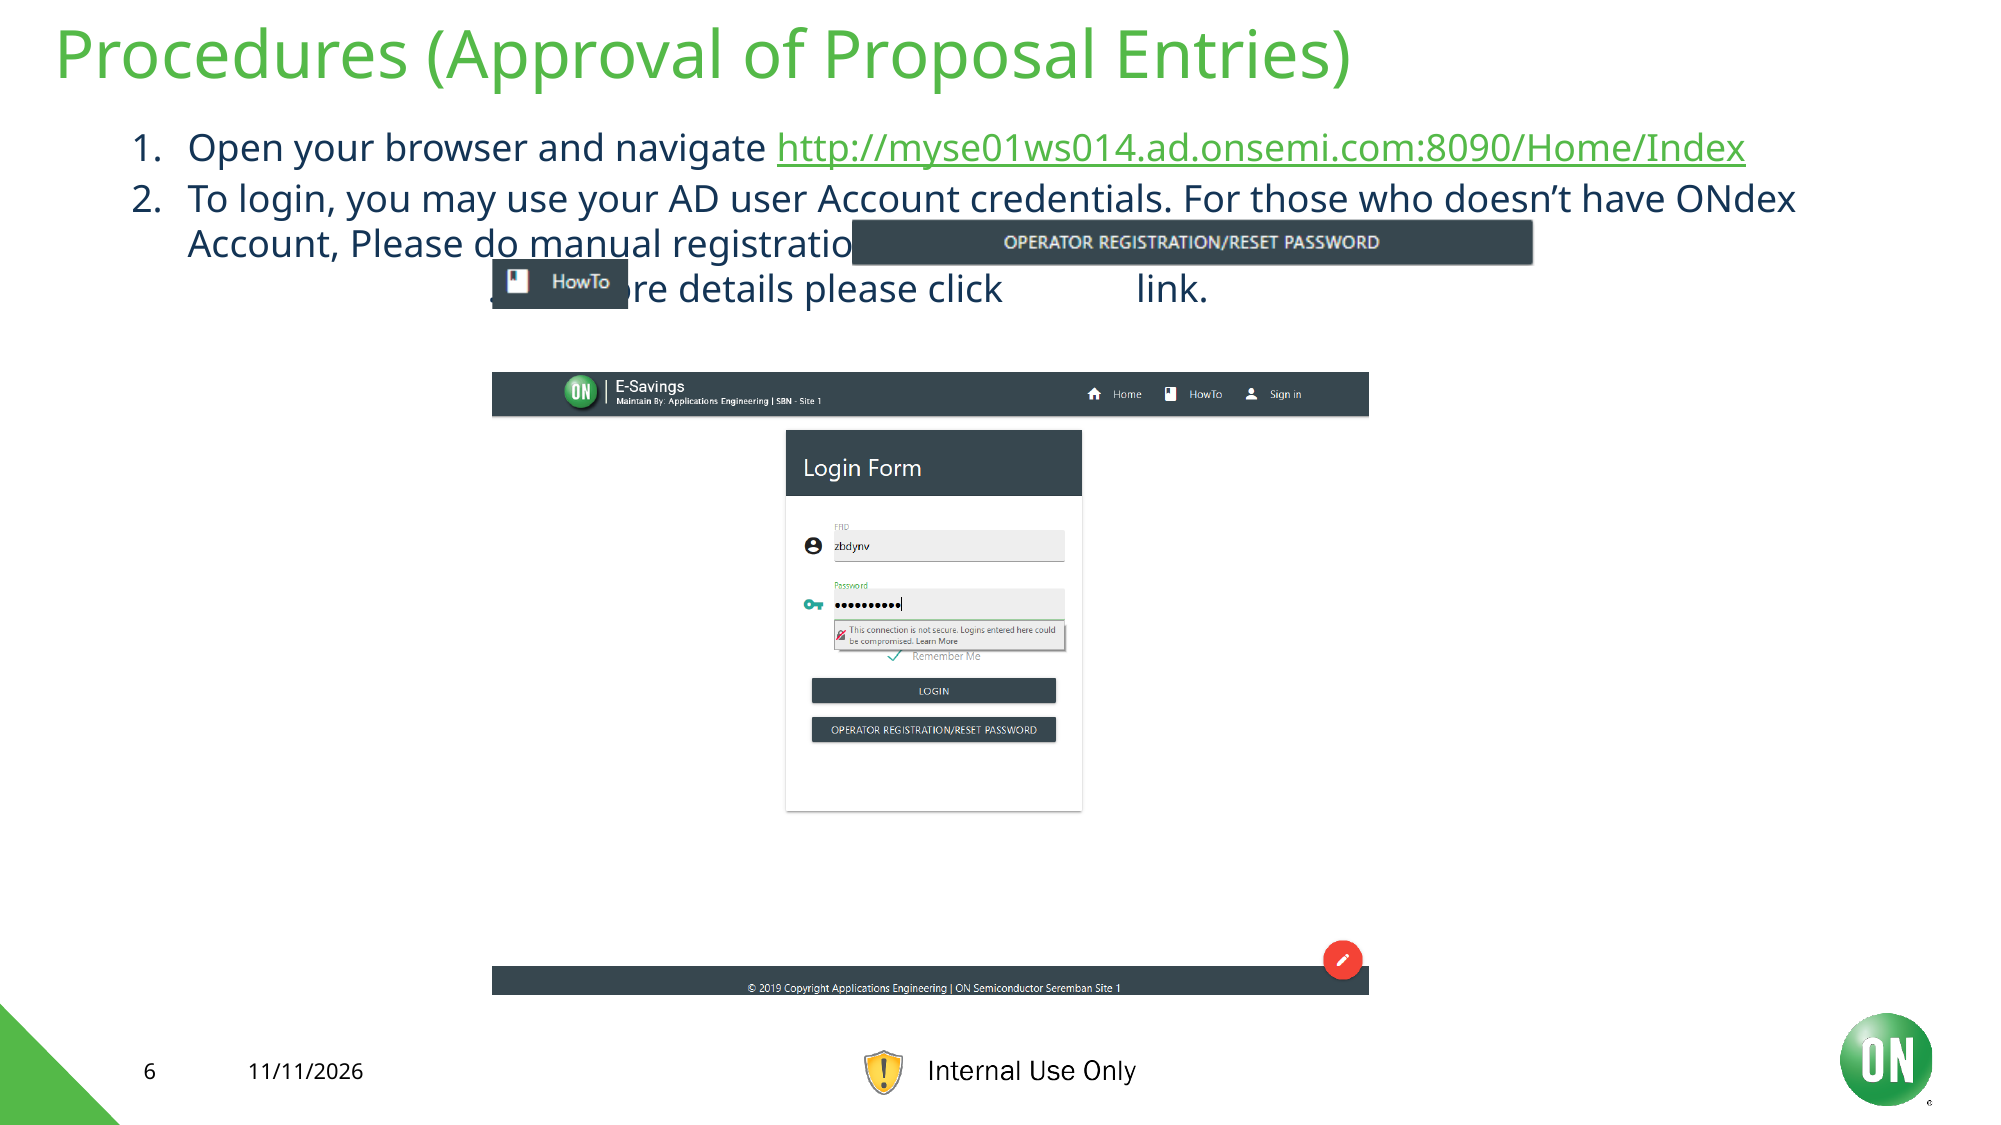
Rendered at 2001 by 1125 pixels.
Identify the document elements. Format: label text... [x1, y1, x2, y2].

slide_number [232, 1042, 683, 1103]
picture [927, 1055, 1136, 1090]
picture [492, 372, 1369, 995]
title Procedures (Approval of Proposal Entries) [39, 0, 1882, 115]
picture [864, 1050, 903, 1095]
slide_number 6 [62, 1042, 171, 1103]
picture [1840, 1013, 1933, 1106]
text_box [116, 116, 1838, 314]
